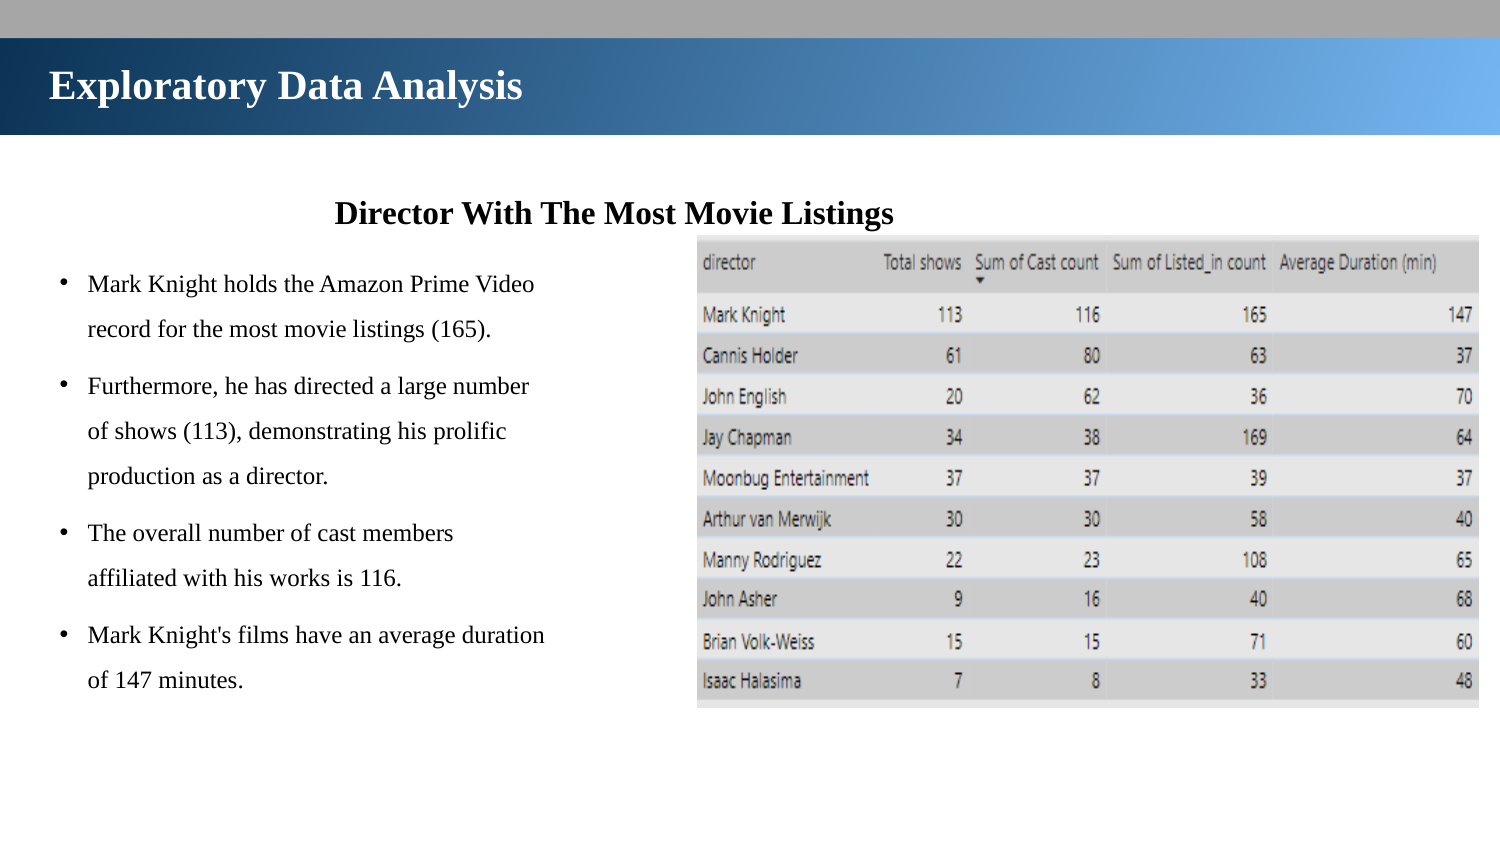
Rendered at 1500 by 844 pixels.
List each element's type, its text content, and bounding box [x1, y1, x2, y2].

text_box [0, 39, 1500, 135]
text_box [0, 0, 1500, 39]
text_box Mark Knight holds the Amazon Prime Video record for the most movie listings (165). Furthermore, he has directed a large number of shows (113), demonstrating his prolific production as a director. The overall number of cast members affiliated with his works is 116. Mark Knight's films have an average duration of 147 minutes. [44, 237, 565, 811]
picture [696, 235, 1479, 708]
text_box Exploratory Data Analysis [33, 43, 1439, 174]
text_box Director With The Most Movie Listings [165, 136, 989, 246]
